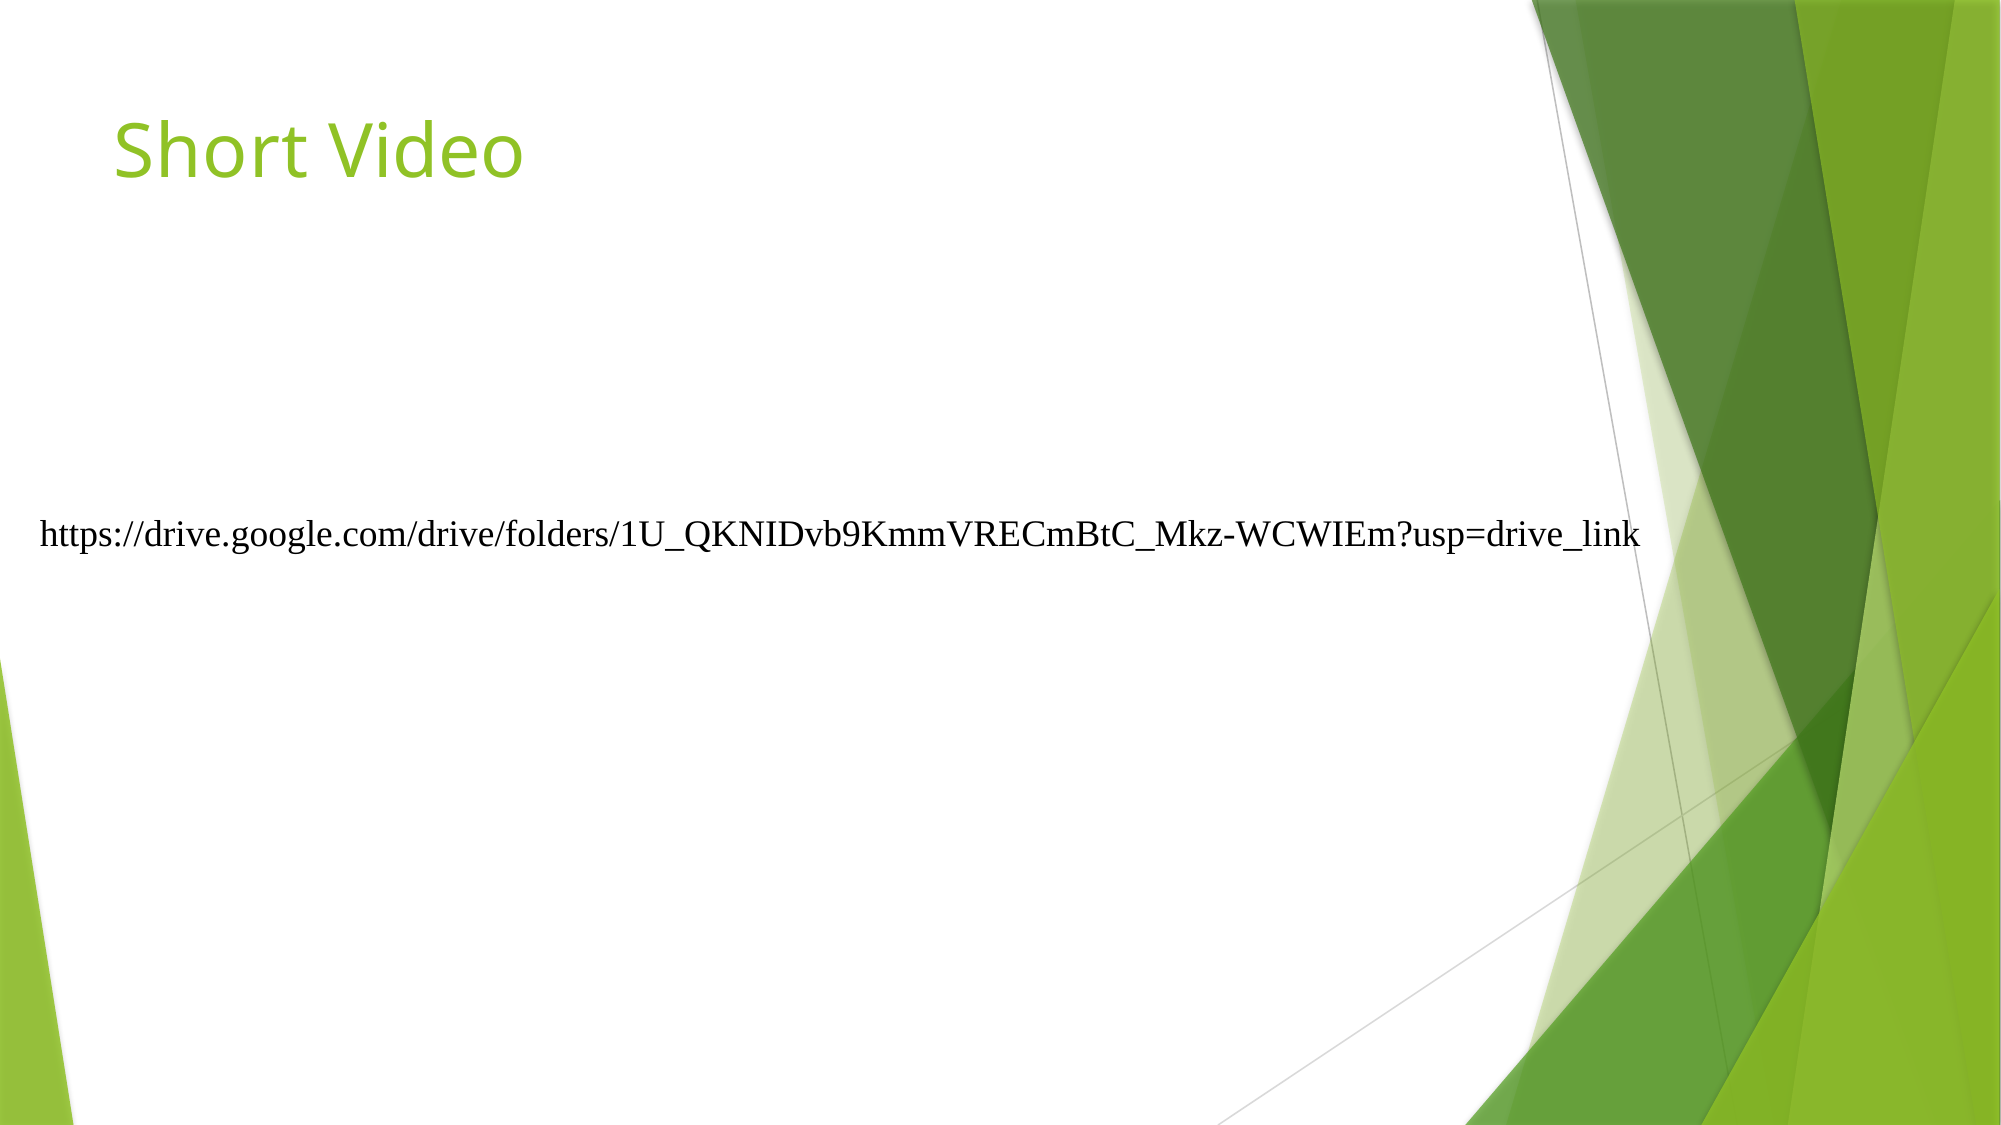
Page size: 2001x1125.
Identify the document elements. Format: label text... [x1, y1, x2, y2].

text_box [303, 365, 1706, 415]
title Short Video [111, 99, 1522, 290]
text_box https://drive.google.com/drive/folders/1U_QKNIDvb9KmmVRECmBtC_Mkz-WCWIEm?usp=drive_link [24, 501, 1775, 562]
